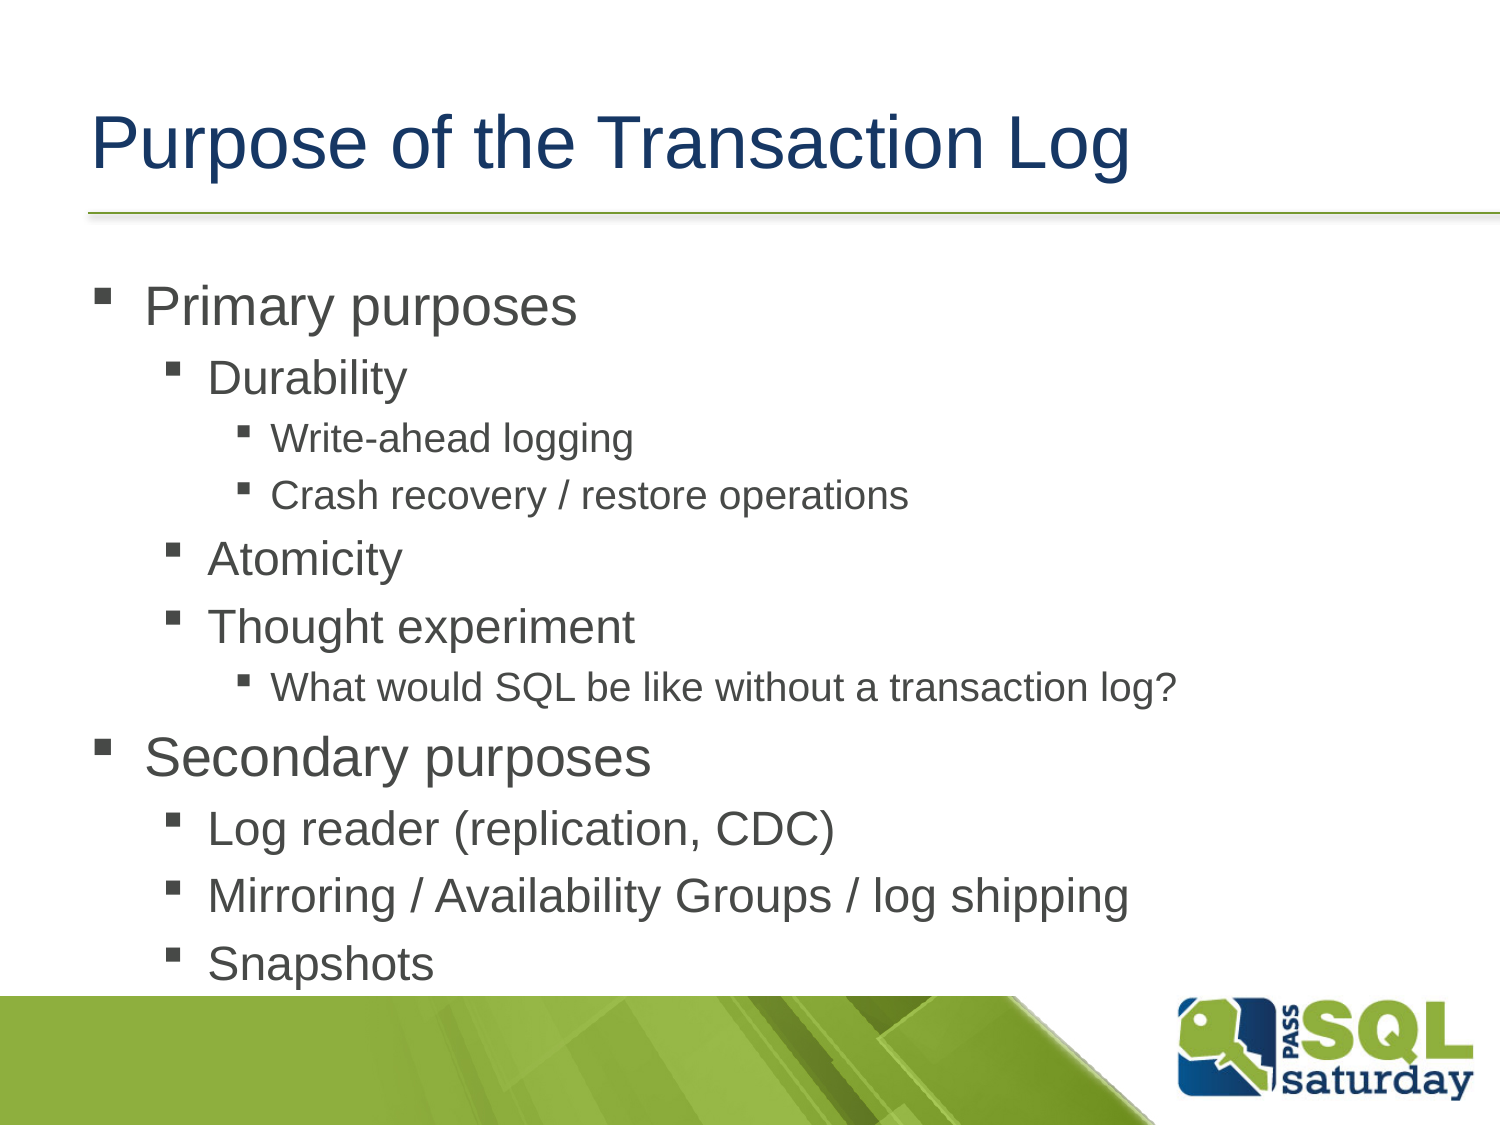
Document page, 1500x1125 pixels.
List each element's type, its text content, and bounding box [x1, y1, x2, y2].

list Primary purposes Durability Write-ahead logging Crash recovery / restore operations Atomicity Thought experiment What would SQL be like without a transaction log? Secondary purposes Log reader (replication, CDC) Mirroring / Availability Groups / log shipping Snapshots [75, 262, 1425, 1005]
title Purpose of the Transaction Log [75, 45, 1425, 233]
picture [0, 969, 1483, 1125]
